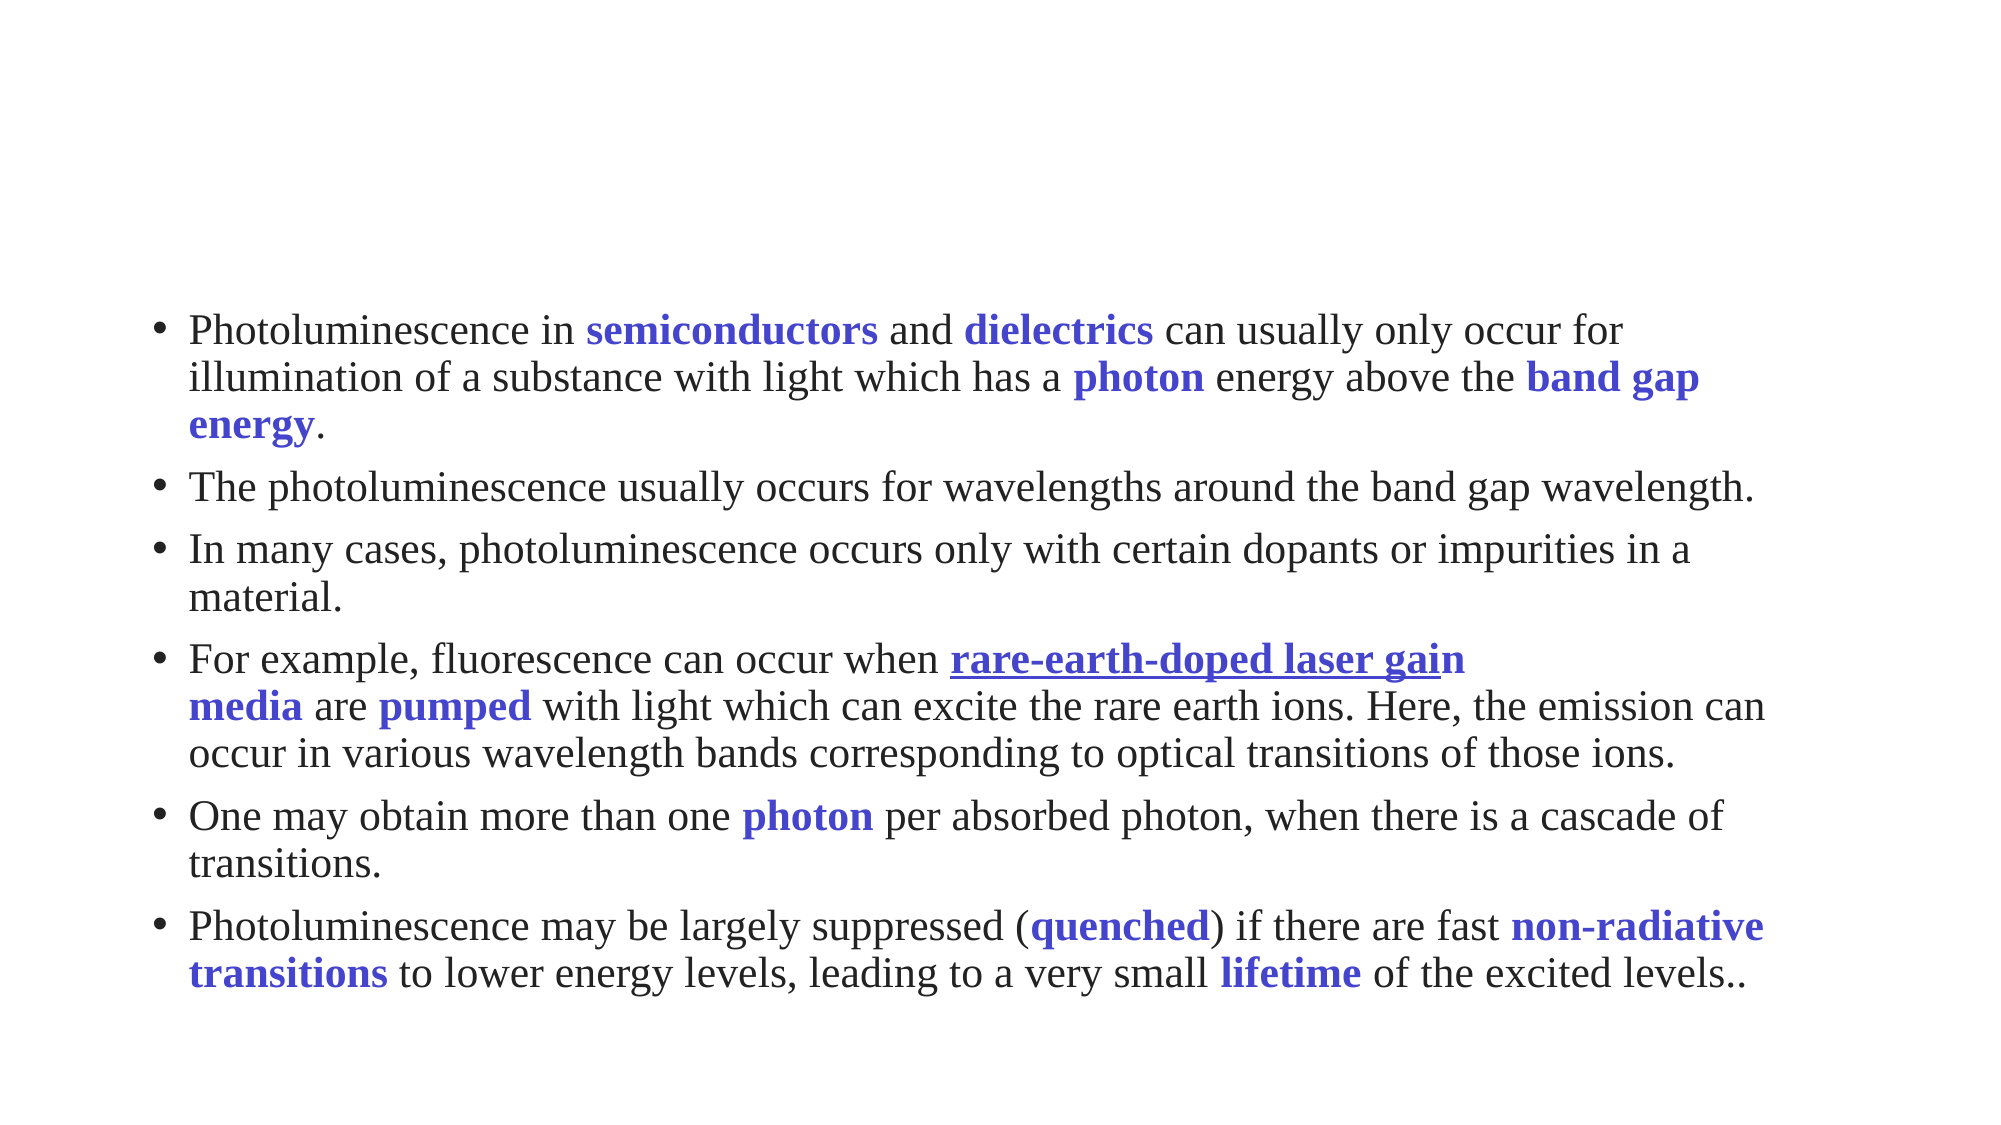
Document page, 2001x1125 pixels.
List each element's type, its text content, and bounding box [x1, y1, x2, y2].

list Photoluminescence in semiconductors and dielectrics can usually only occur for illumination of a substance with light which has a photon energy above the band gap energy. The photoluminescence usually occurs for wavelengths around the band gap wavelength. In many cases, photoluminescence occurs only with certain dopants or impurities in a material. For example, fluorescence can occur when rare-earth-doped laser gain media are pumped with light which can excite the rare earth ions. Here, the emission can occur in various wavelength bands corresponding to optical transitions of those ions. One may obtain more than one photon per absorbed photon, when there is a cascade of transitions. Photoluminescence may be largely suppressed (quenched) if there are fast non-radiative transitions to lower energy levels, leading to a very small lifetime of the excited levels.. [137, 299, 1863, 1014]
